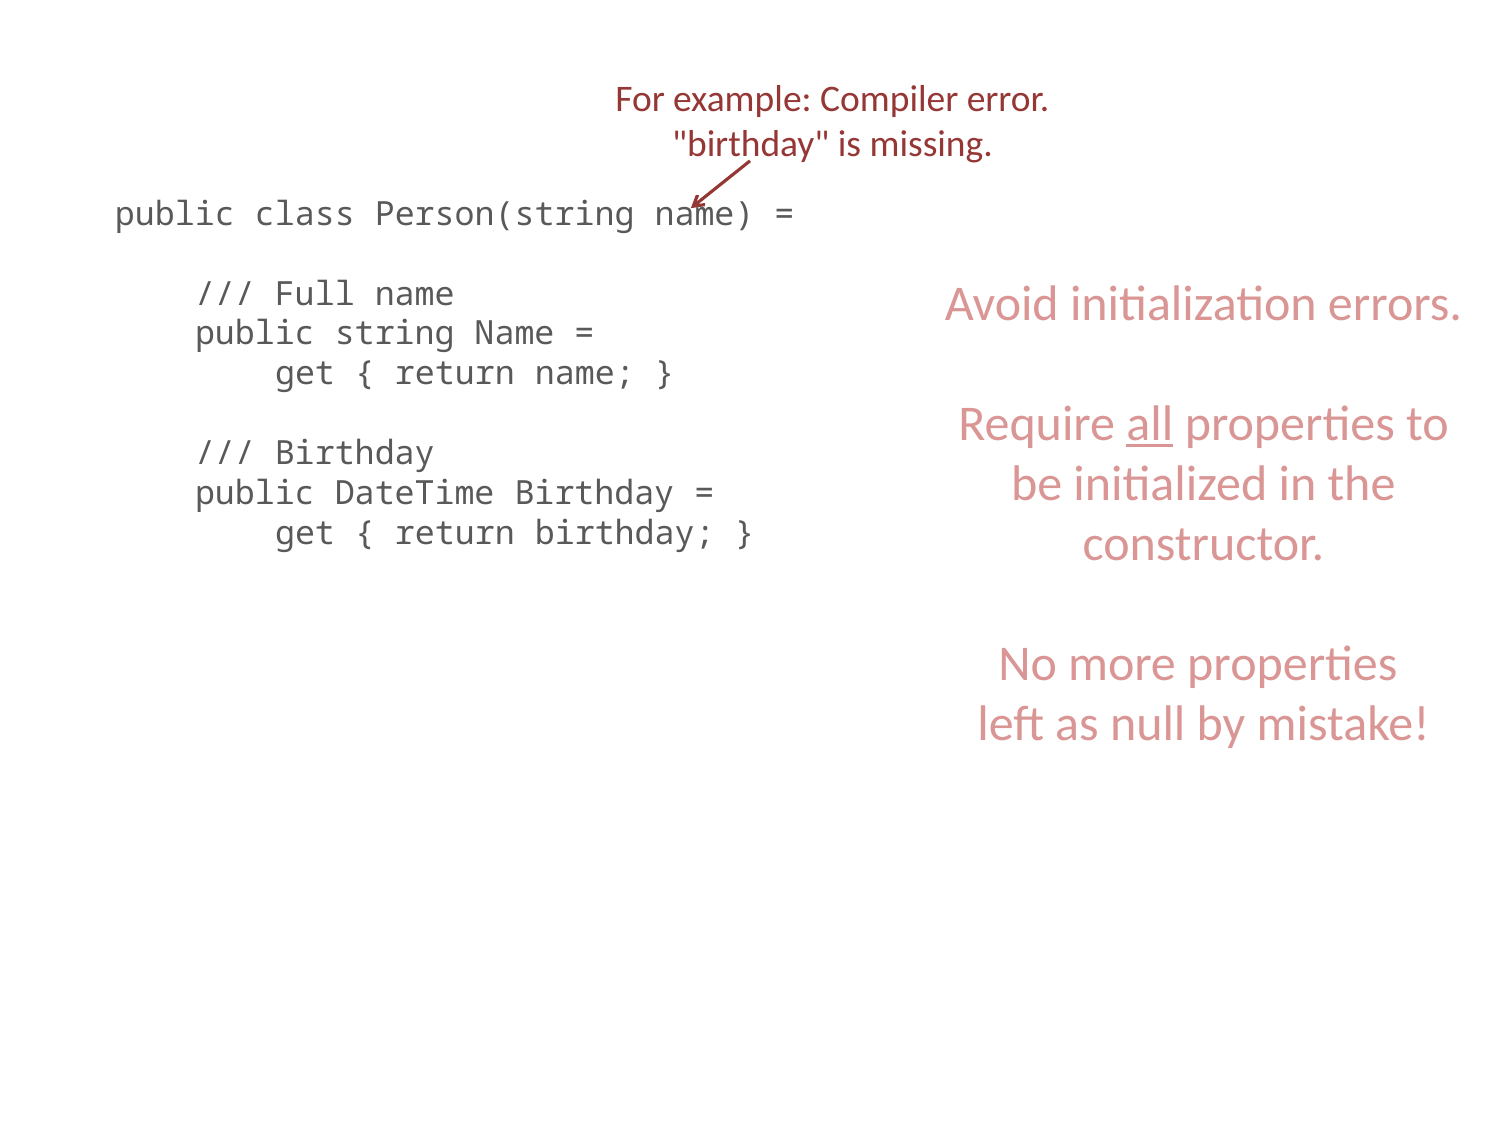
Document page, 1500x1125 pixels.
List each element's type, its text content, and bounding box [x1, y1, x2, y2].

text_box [548, 66, 1117, 209]
text_box public class Person(string name) = /// Full name public string Name = get { return name; } /// Birthday public DateTime Birthday = get { return birthday; } [100, 184, 1306, 559]
text_box Avoid initialization errors. Require all properties to be initialized in the constructor. No more properties left as null by mistake! [924, 263, 1483, 759]
